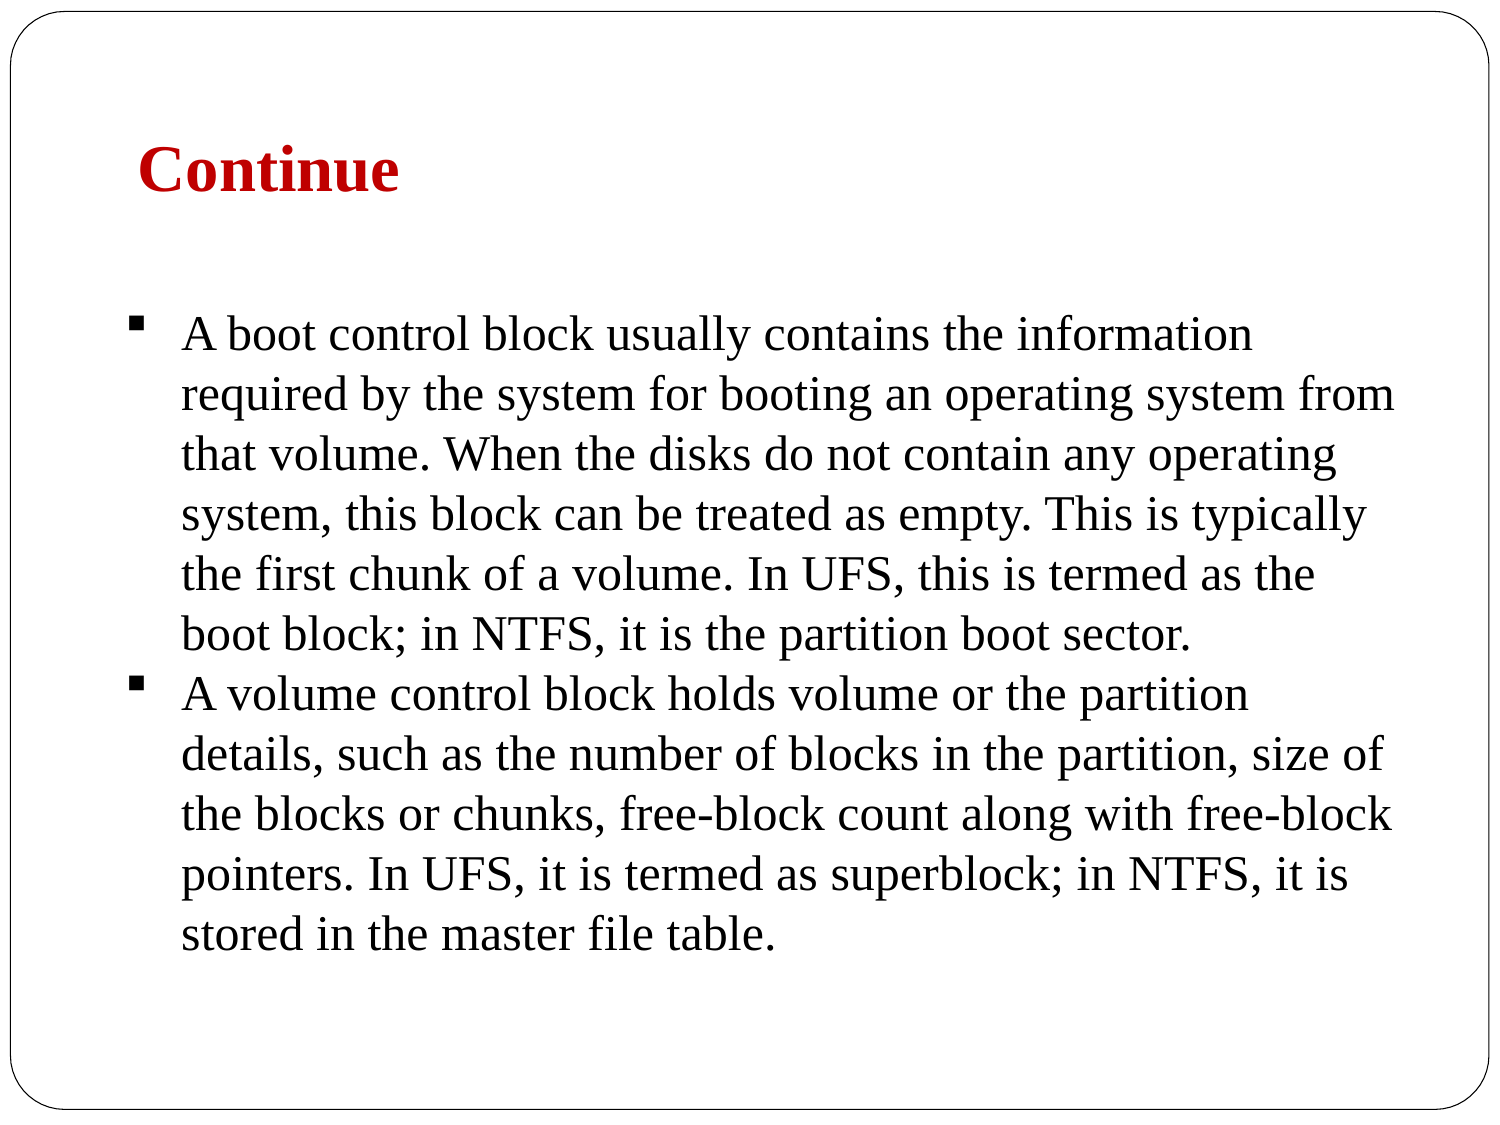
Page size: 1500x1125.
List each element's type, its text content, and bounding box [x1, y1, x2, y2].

list A boot control block usually contains the information required by the system for booting an operating system from that volume. When the disks do not contain any operating system, this block can be treated as empty. This is typically the first chunk of a volume. In UFS, this is termed as the boot block; in NTFS, it is the partition boot sector. A volume control block holds volume or the partition details, such as the number of blocks in the partition, size of the blocks or chunks, free-block count along with free-block pointers. In UFS, it is termed as superblock; in NTFS, it is stored in the master file table. [125, 299, 1402, 1027]
title Continue [137, 125, 708, 206]
